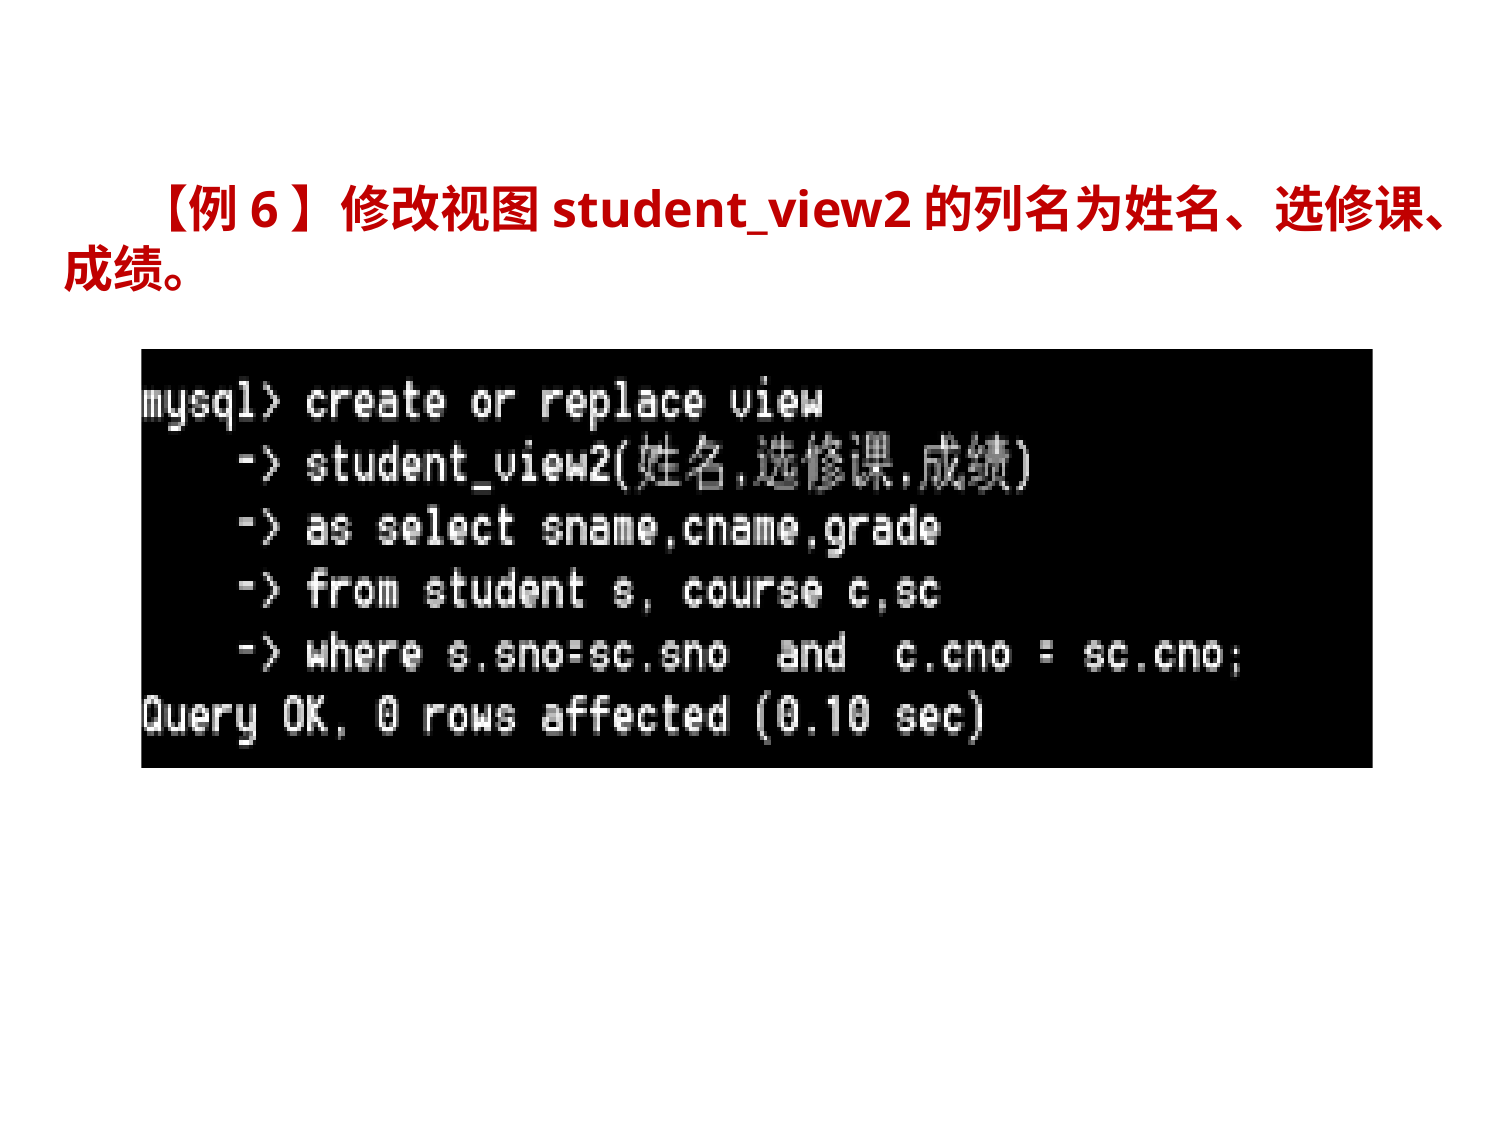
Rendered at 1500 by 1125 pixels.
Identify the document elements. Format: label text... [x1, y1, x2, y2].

picture [141, 345, 1373, 768]
text_box 【例6】修改视图student_view2的列名为姓名、选修课、成绩。 [48, 170, 1466, 306]
